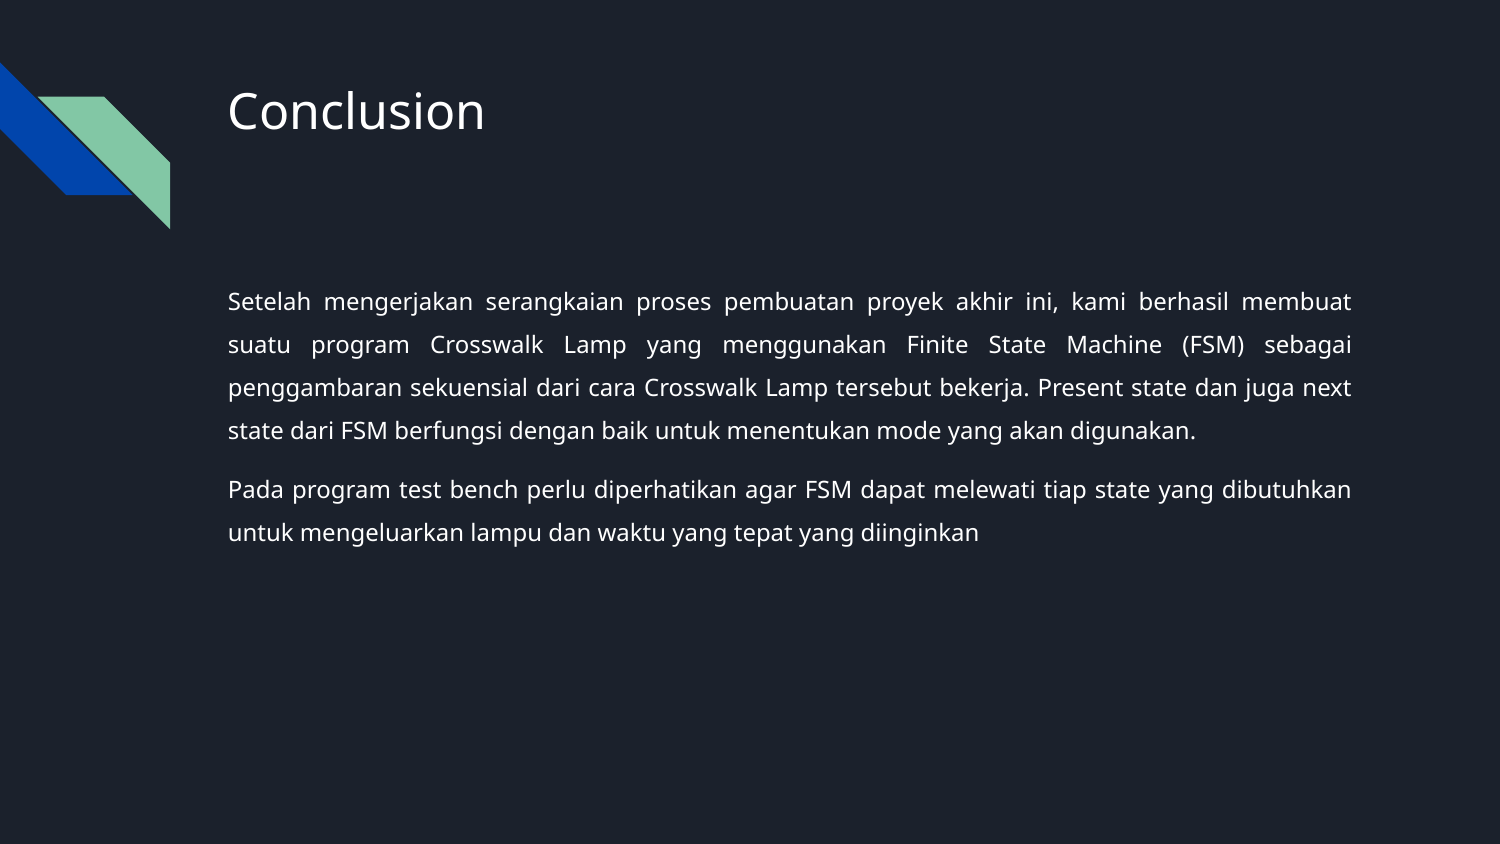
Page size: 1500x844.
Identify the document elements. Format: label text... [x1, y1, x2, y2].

list Setelah mengerjakan serangkaian proses pembuatan proyek akhir ini, kami berhasil membuat suatu program Crosswalk Lamp yang menggunakan Finite State Machine (FSM) sebagai penggambaran sekuensial dari cara Crosswalk Lamp tersebut bekerja. Present state dan juga next state dari FSM berfungsi dengan baik untuk menentukan mode yang akan digunakan. Pada program test bench perlu diperhatikan agar FSM dapat melewati tiap state yang dibutuhkan untuk mengeluarkan lampu dan waktu yang tepat yang diinginkan [212, 257, 1368, 562]
title Conclusion [212, 64, 1368, 215]
